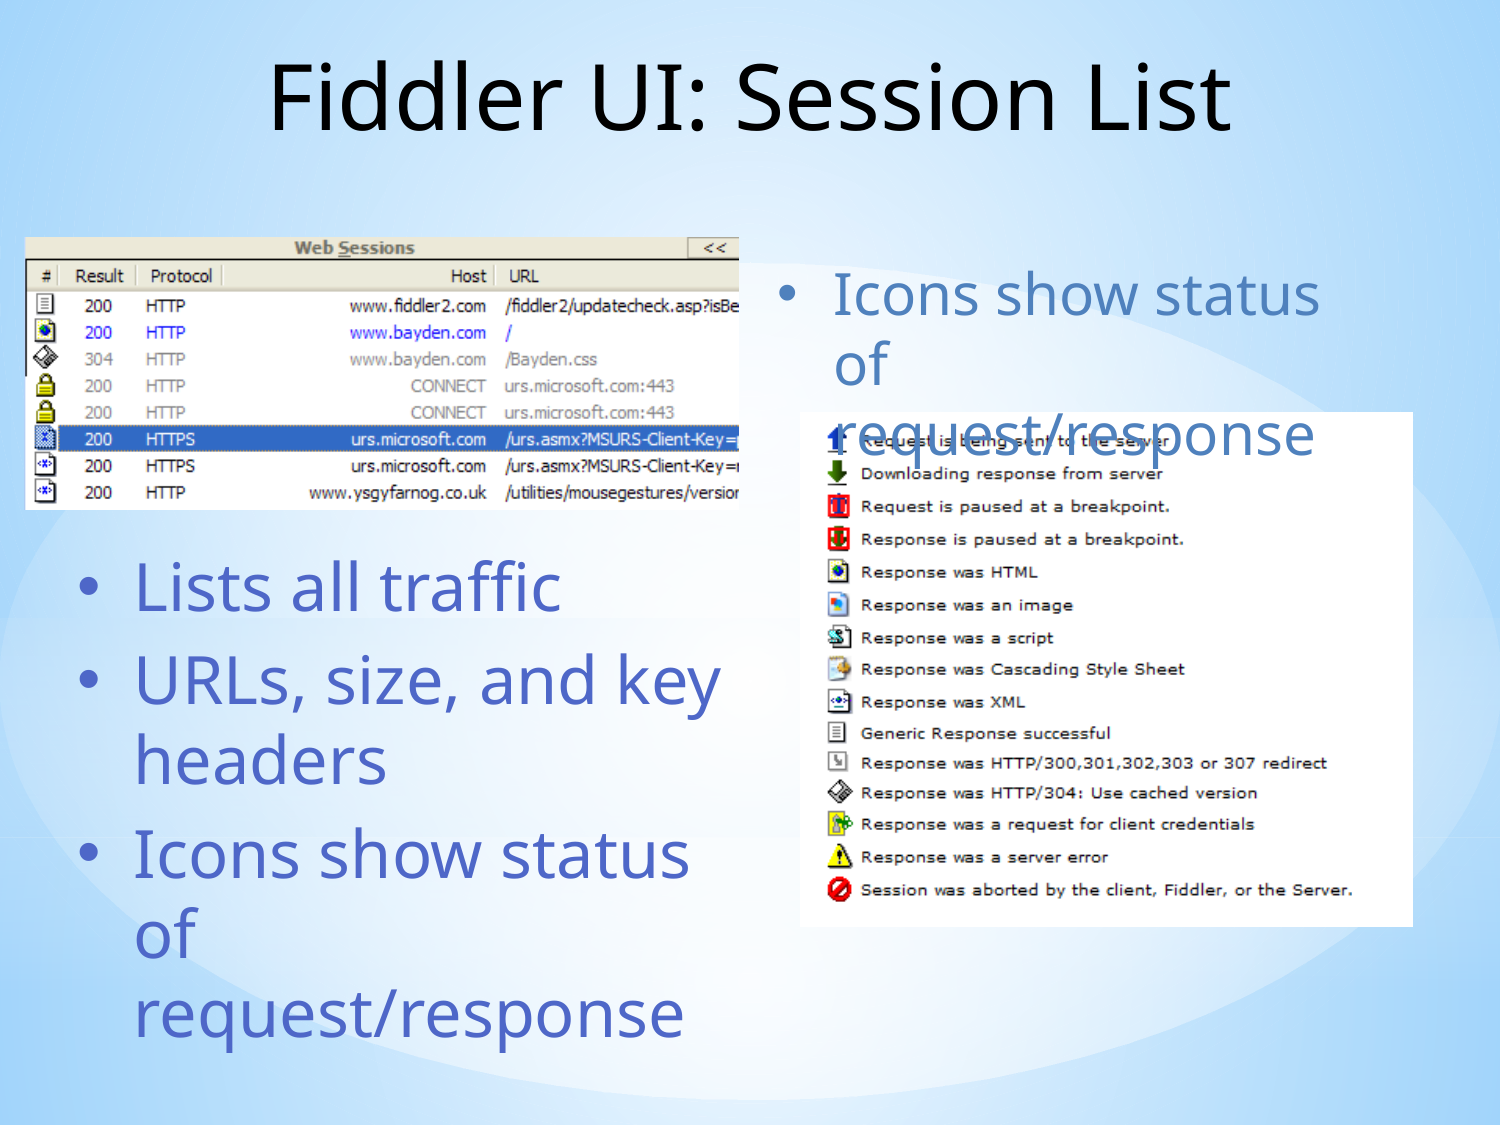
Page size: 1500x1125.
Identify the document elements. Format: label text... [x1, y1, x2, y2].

text_box Fiddler UI: Session List [187, 0, 1313, 188]
text_box Icons show status of request/response [762, 249, 1400, 475]
text_box Lists all traffic URLs, size, and key headers Icons show status of request/response [62, 537, 738, 1000]
picture [799, 412, 1413, 927]
picture [24, 237, 740, 510]
